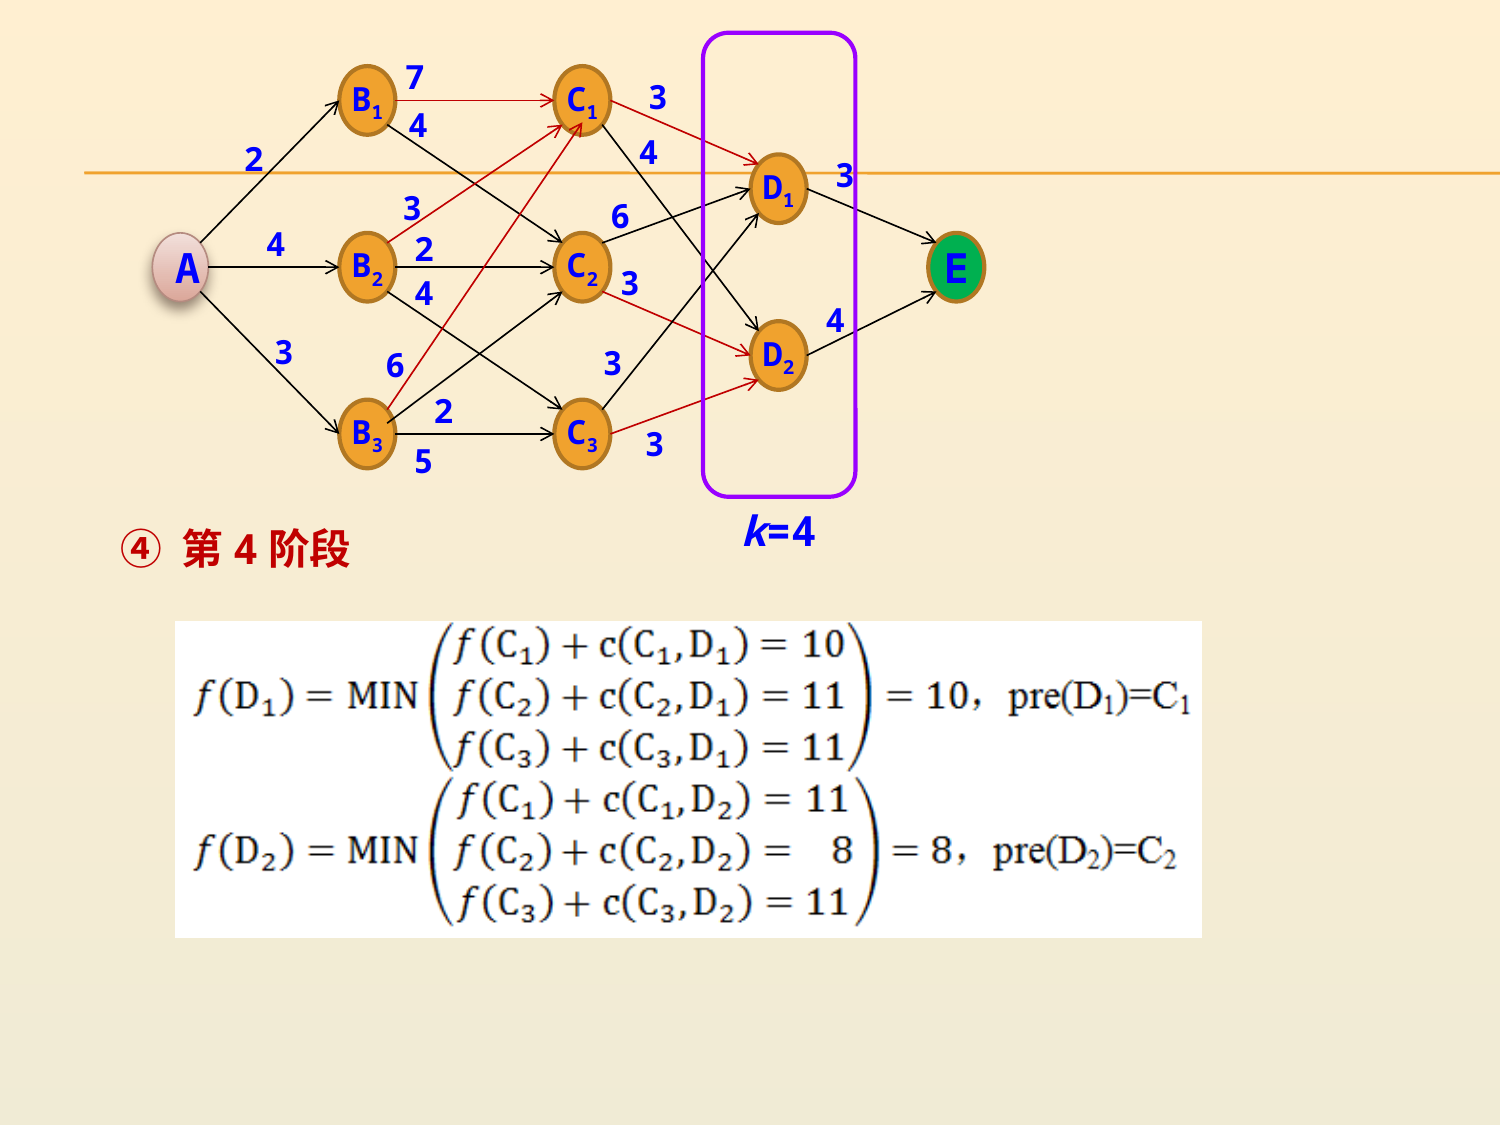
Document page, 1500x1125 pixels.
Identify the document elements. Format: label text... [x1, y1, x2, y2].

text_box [152, 55, 692, 481]
text_box ④ 第4阶段 [105, 515, 446, 581]
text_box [864, 55, 985, 481]
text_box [702, 32, 856, 563]
picture [175, 620, 1202, 938]
